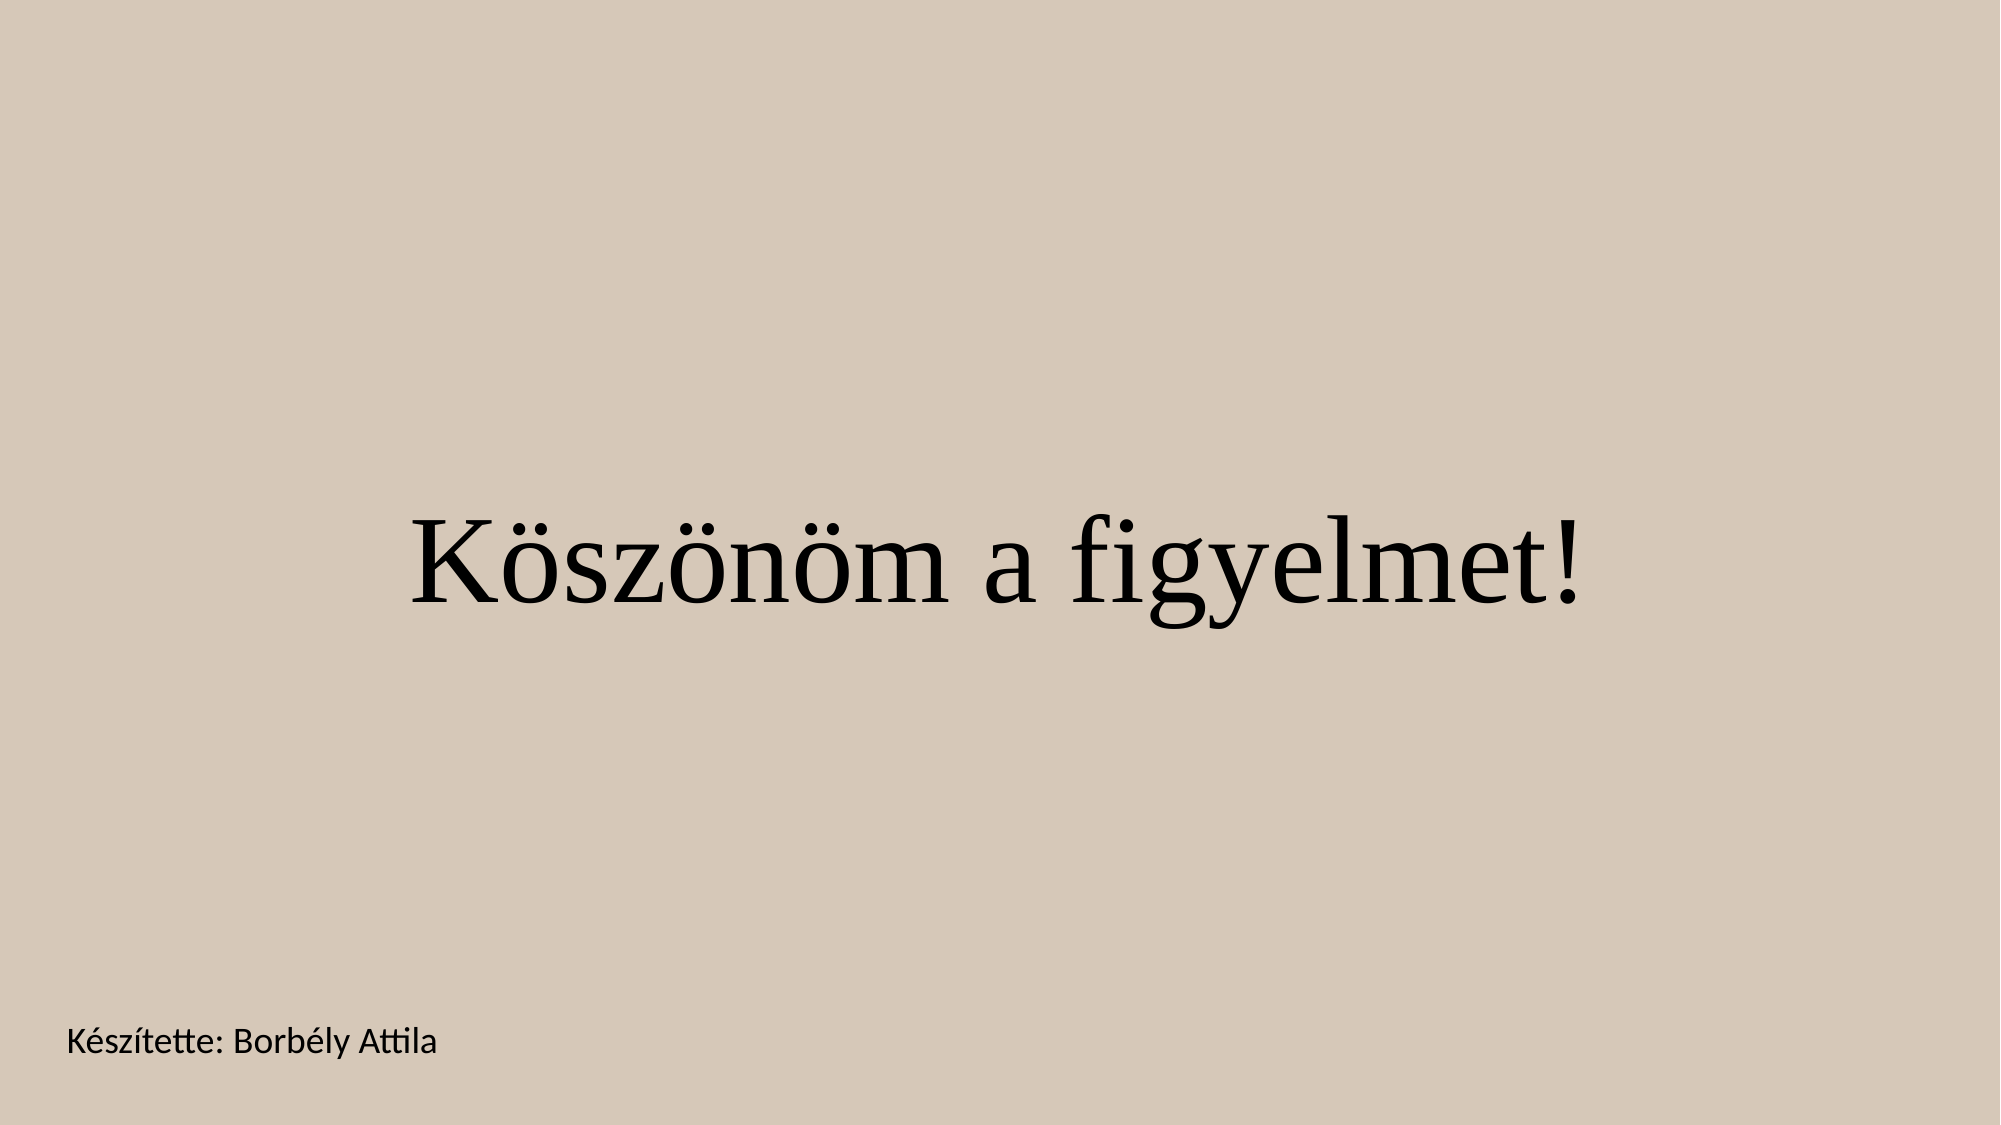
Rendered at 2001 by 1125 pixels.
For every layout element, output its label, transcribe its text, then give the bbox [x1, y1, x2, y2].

text_box Készítette: Borbély Attila [52, 1008, 461, 1069]
title Köszönöm a figyelmet! [137, 453, 1863, 672]
